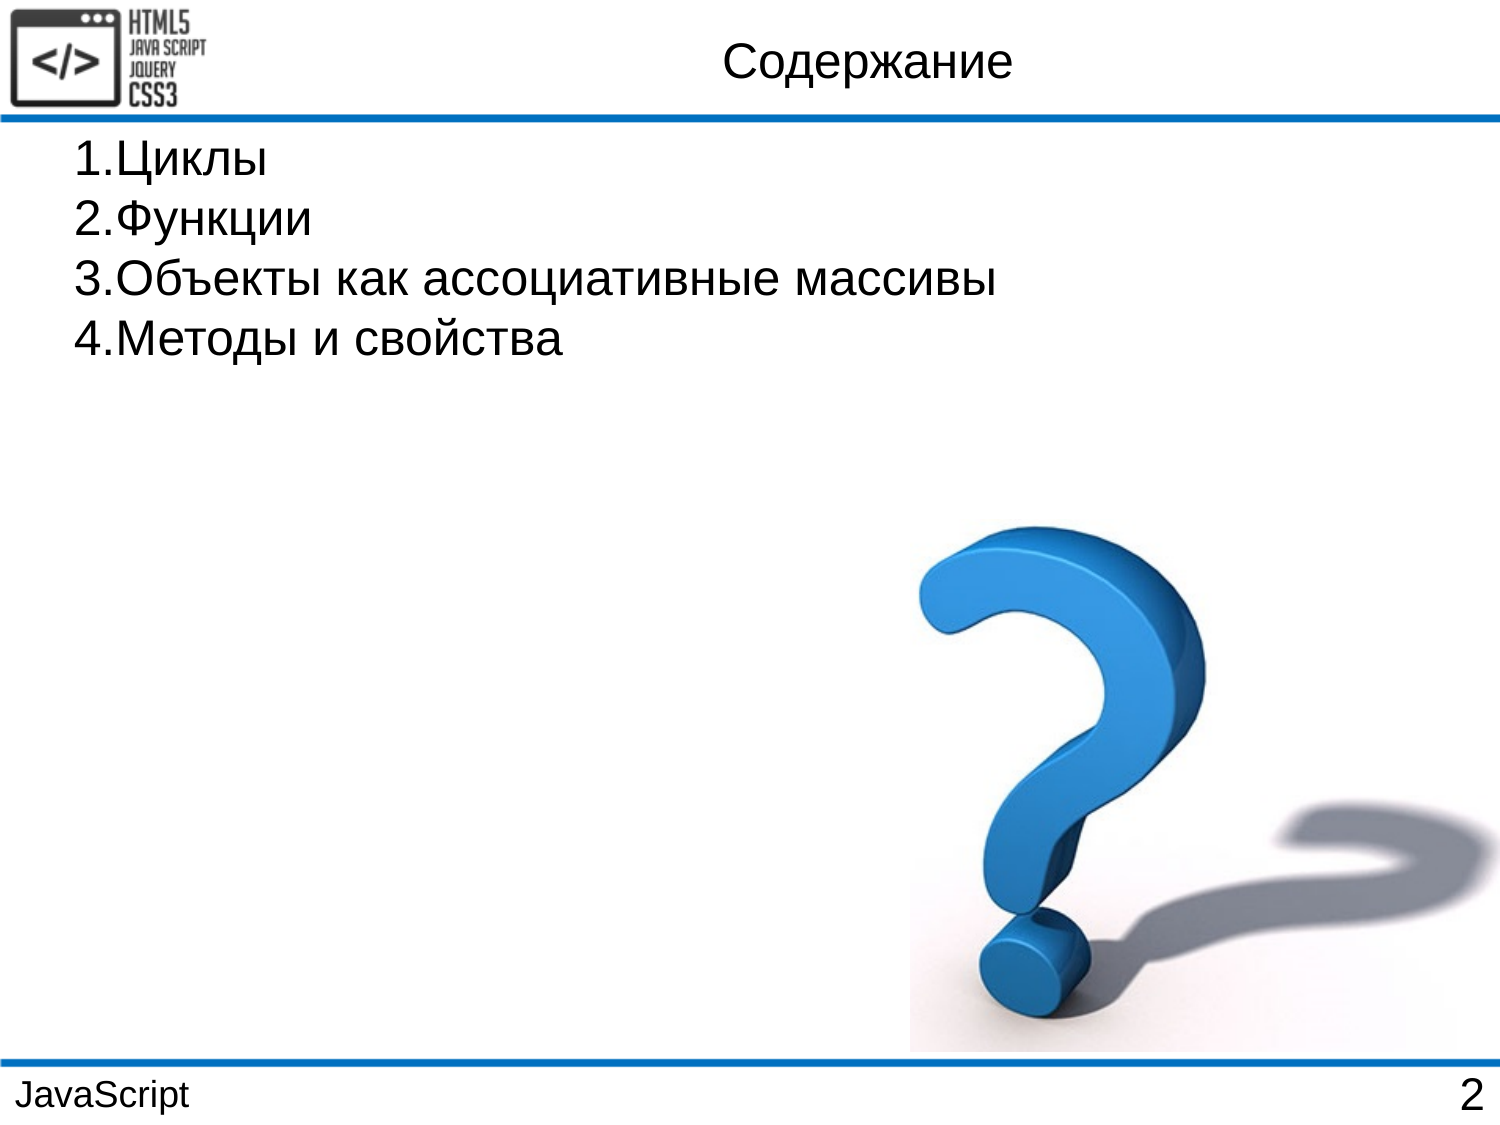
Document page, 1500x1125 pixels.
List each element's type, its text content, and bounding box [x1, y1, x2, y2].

picture [0, 0, 236, 118]
text_box Циклы Функции Объекты как ассоциативные массивы Методы и свойства [0, 118, 1500, 373]
slide_number 2 [1382, 1062, 1500, 1123]
text_box Содержание [236, 0, 1500, 118]
picture [0, 373, 1500, 1062]
text_box JavaScript [0, 1062, 1382, 1123]
